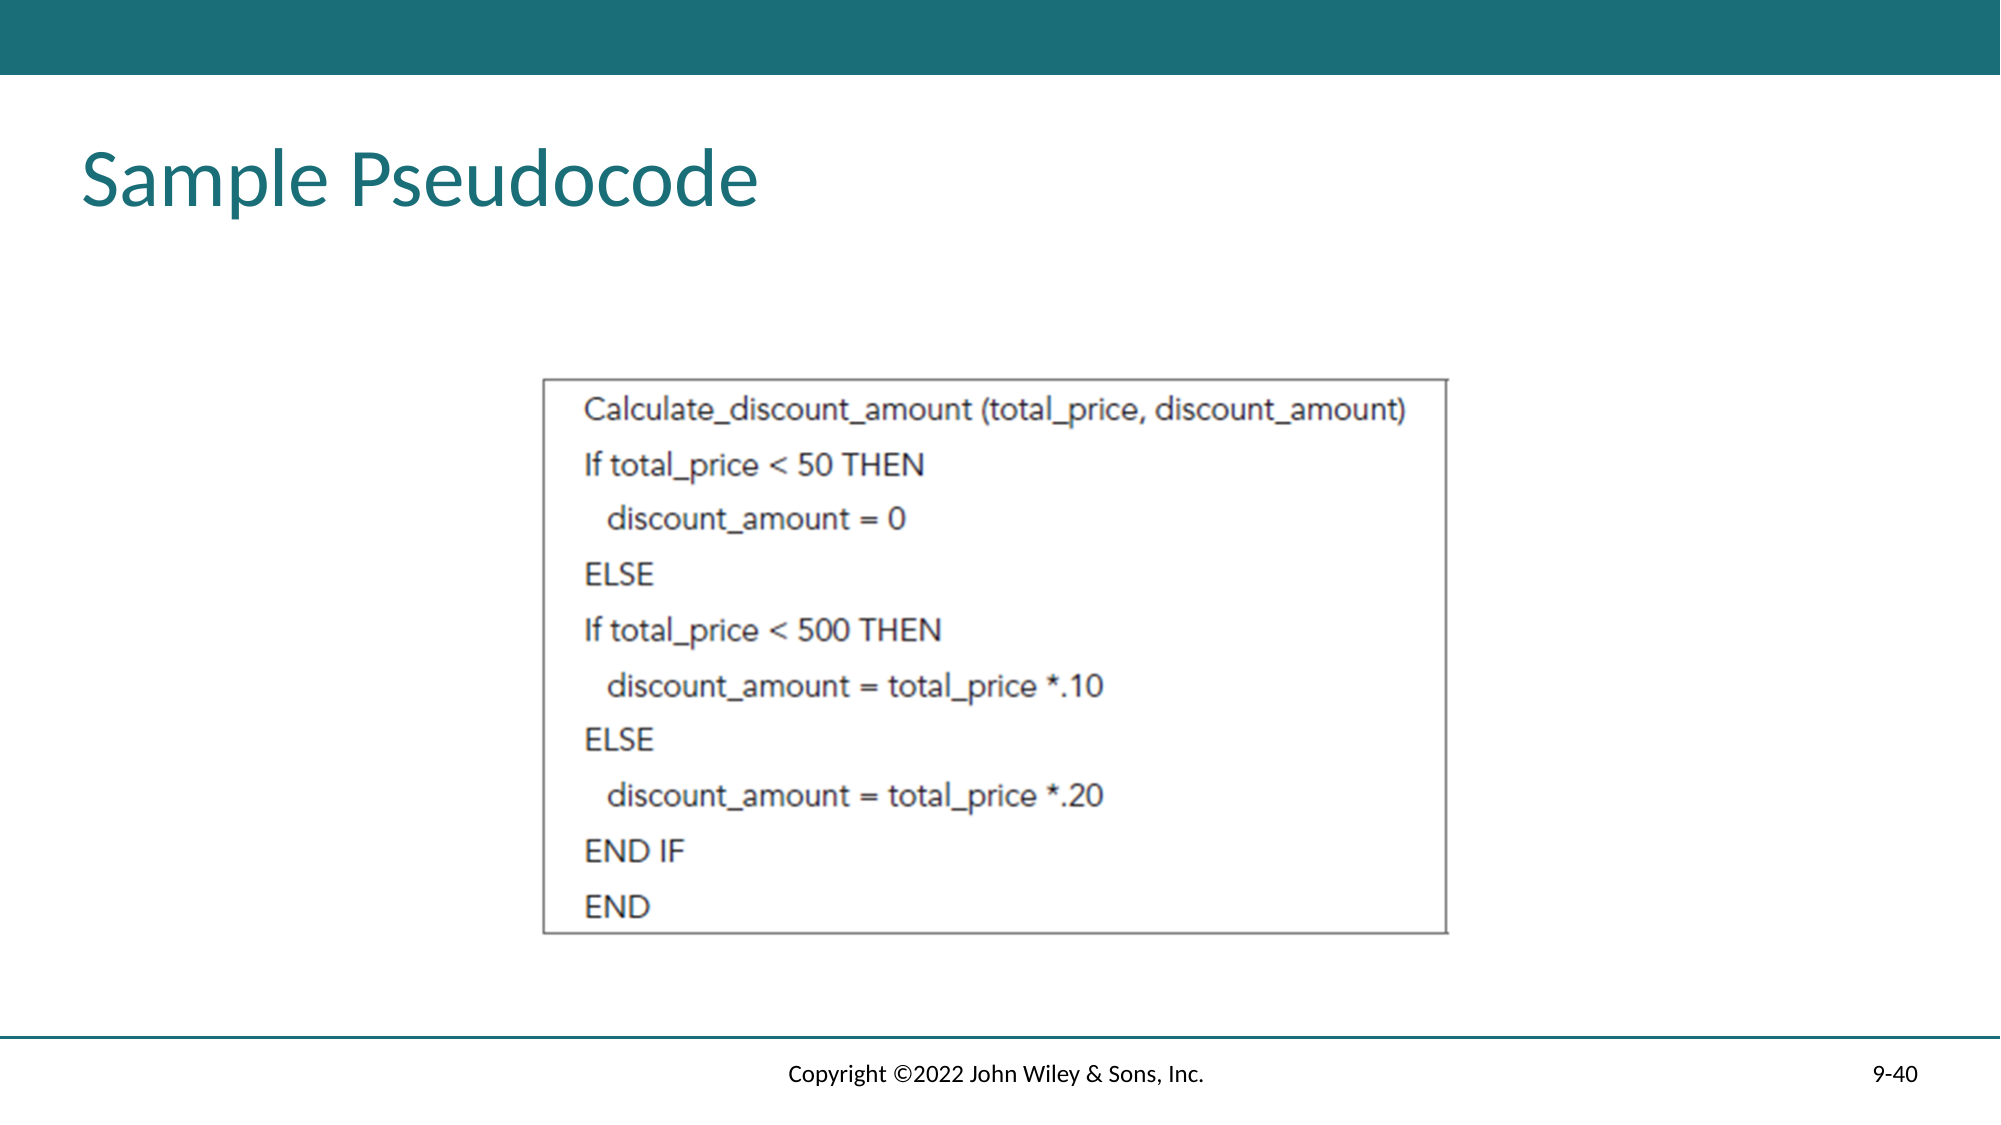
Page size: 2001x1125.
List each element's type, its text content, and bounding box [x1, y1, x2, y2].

slide_number 9-40 [1412, 1042, 1934, 1103]
footer Copyright ©2022 John Wiley & Sons, Inc. [662, 1042, 1338, 1103]
title Sample Pseudocode [66, 127, 1934, 288]
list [522, 358, 1478, 955]
